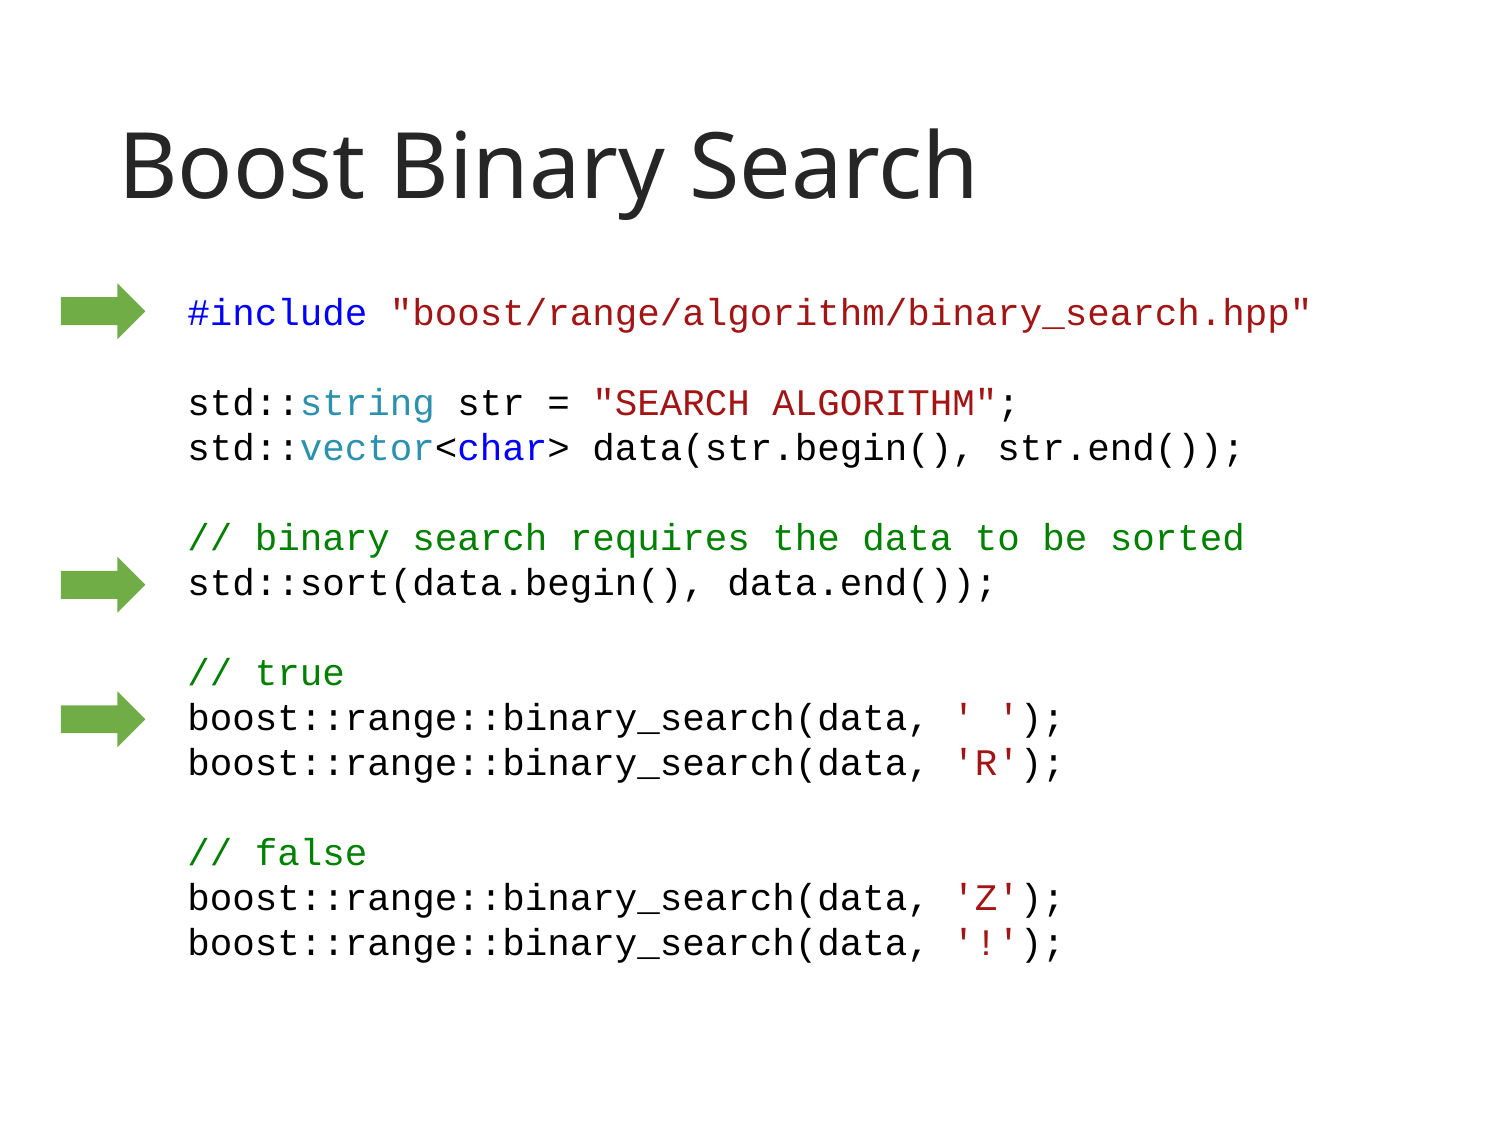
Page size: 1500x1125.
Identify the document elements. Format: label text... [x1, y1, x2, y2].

text_box [59, 688, 147, 750]
text_box #include "boost/range/algorithm/binary_search.hpp" std::string str = "SEARCH ALGORITHM"; std::vector<char> data(str.begin(), str.end()); // binary search requires the data to be sorted std::sort(data.begin(), data.end()); // true boost::range::binary_search(data, ' '); boost::range::binary_search(data, 'R'); // false boost::range::binary_search(data, 'Z'); boost::range::binary_search(data, '!'); [172, 280, 1328, 971]
text_box [59, 554, 147, 616]
text_box [59, 280, 147, 342]
title Boost Binary Search [103, 59, 1397, 278]
